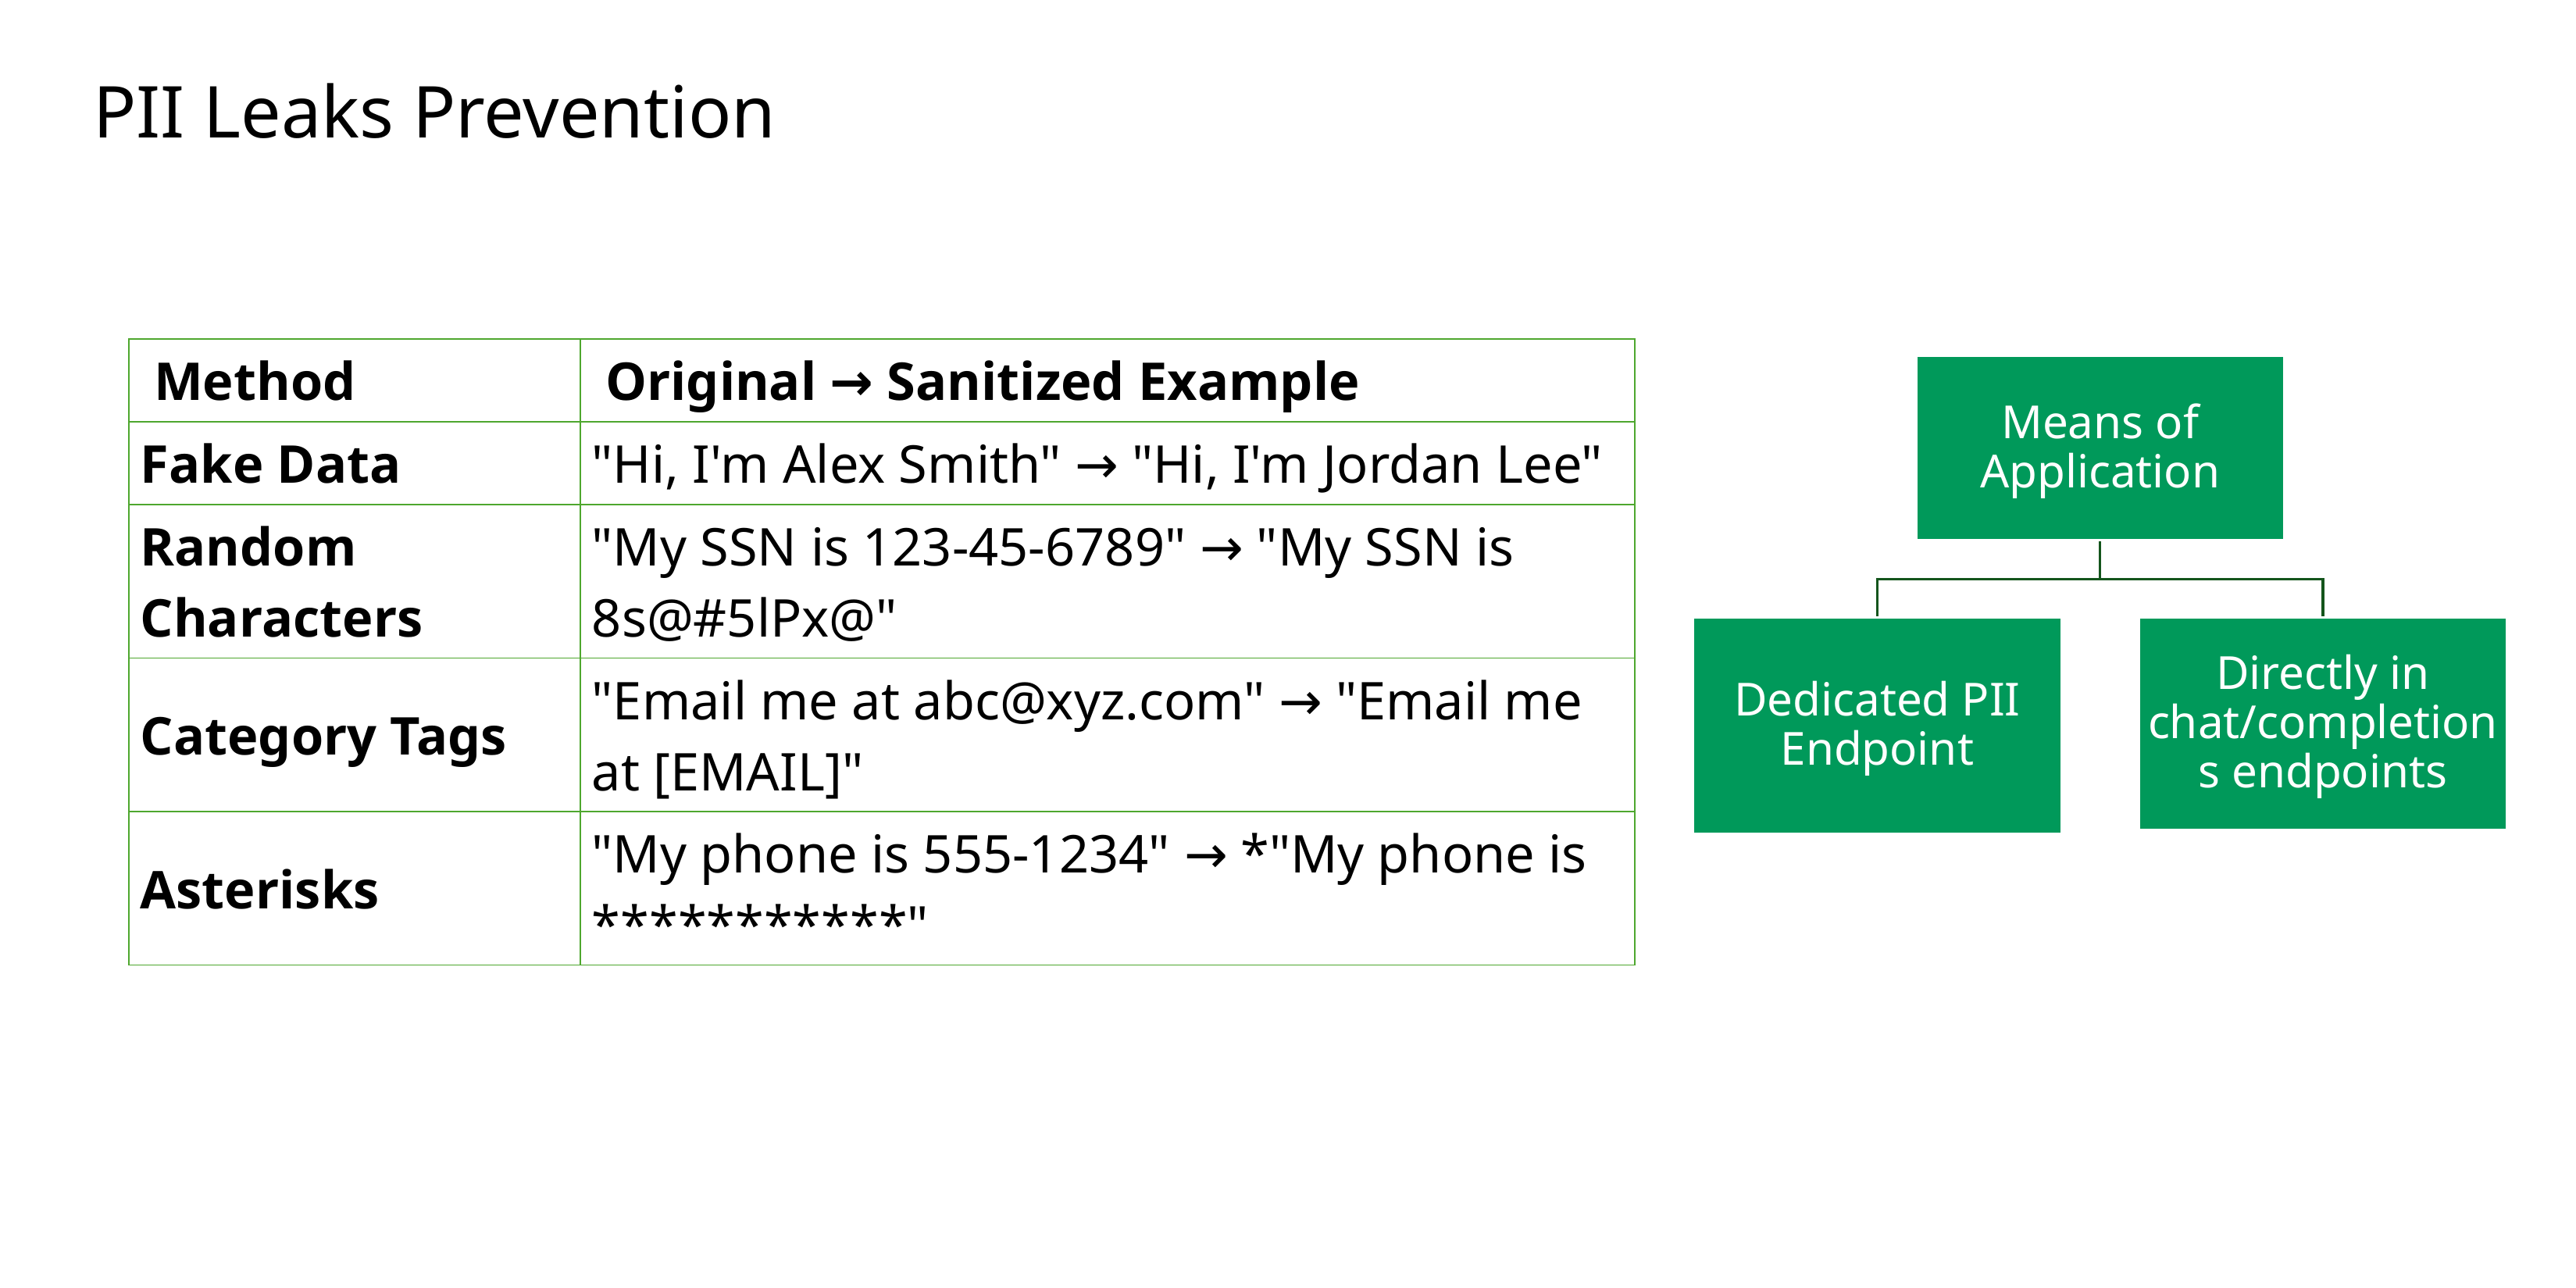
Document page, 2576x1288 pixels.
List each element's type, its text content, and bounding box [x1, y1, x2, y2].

table_cell "Hi, I'm Alex Smith" → "Hi, I'm Jordan Lee" [581, 423, 1634, 504]
table_cell Random Characters [130, 505, 580, 658]
table_header Method [130, 340, 580, 421]
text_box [1692, 159, 2508, 1032]
text_box PII Leaks Prevention [81, 60, 1343, 159]
table_header Original → Sanitized Example [581, 340, 1634, 421]
table_cell Asterisks [130, 812, 580, 965]
table_cell "My SSN is 123-45-6789" → "My SSN is 8s@#5lPx@" [581, 505, 1634, 658]
table_cell Category Tags [130, 658, 580, 811]
table_cell "Email me at abc@xyz.com" → "Email me at [EMAIL]" [581, 658, 1634, 811]
table_cell "My phone is 555-1234" → *"My phone is ***********" [581, 812, 1634, 965]
table_cell Fake Data [130, 423, 580, 504]
